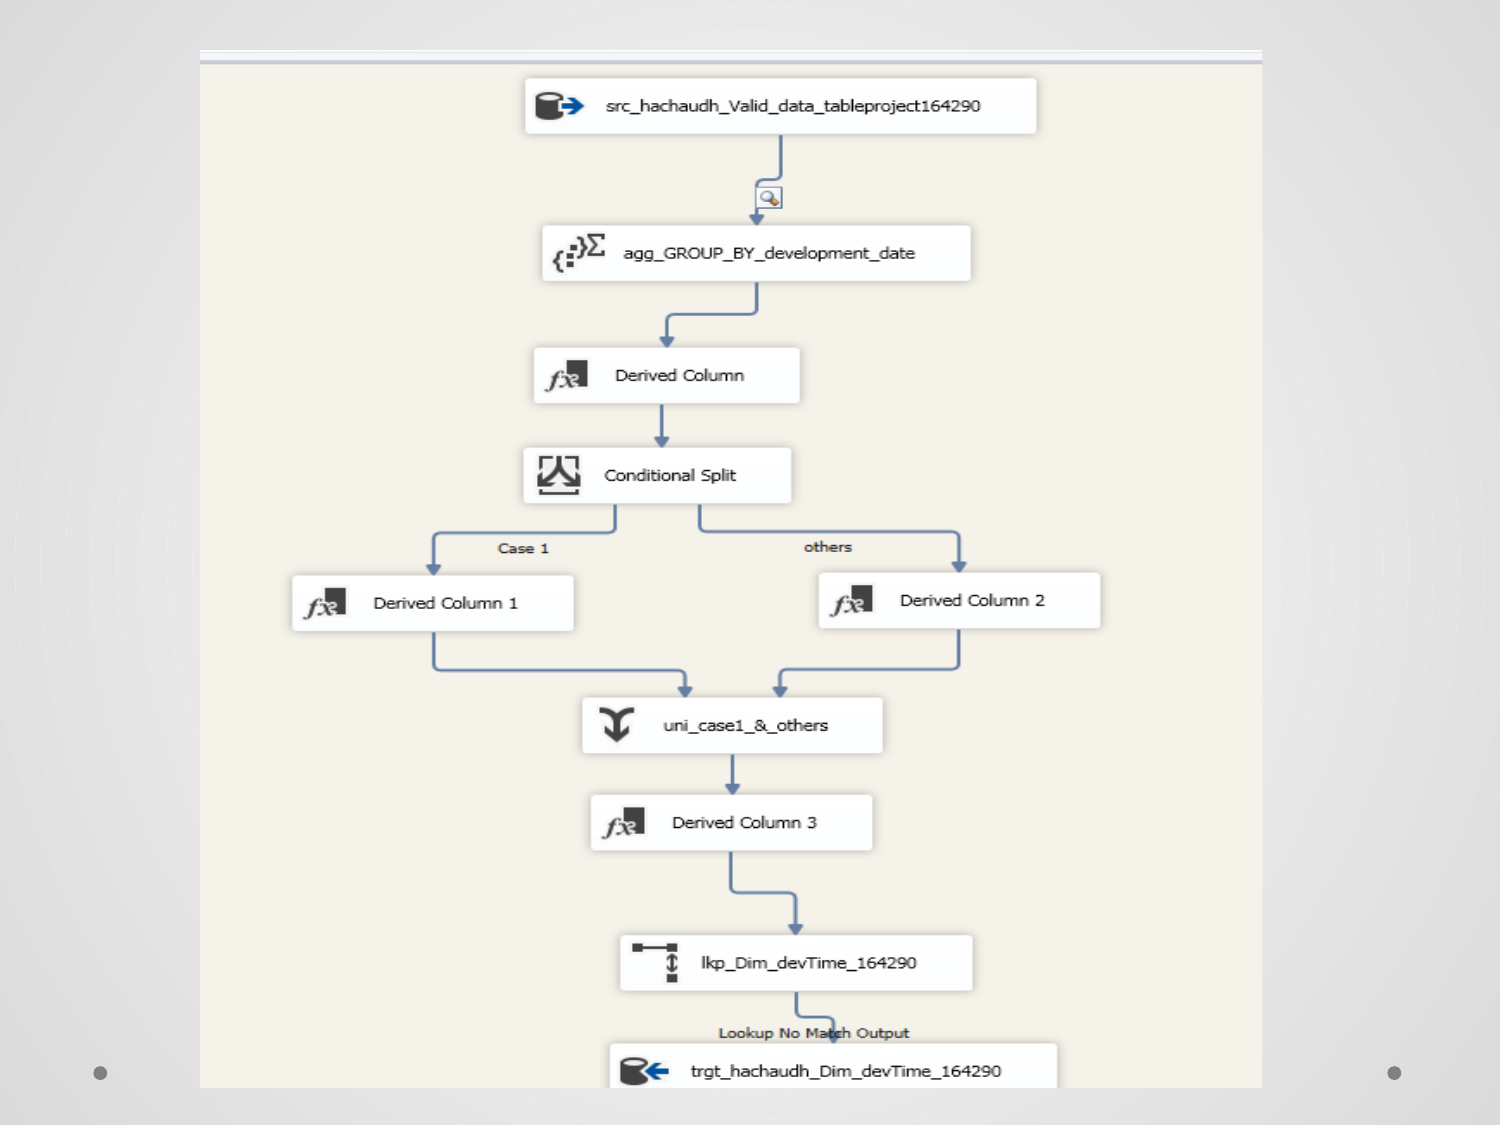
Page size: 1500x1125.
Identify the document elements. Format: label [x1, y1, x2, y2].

list [199, 49, 1263, 1088]
